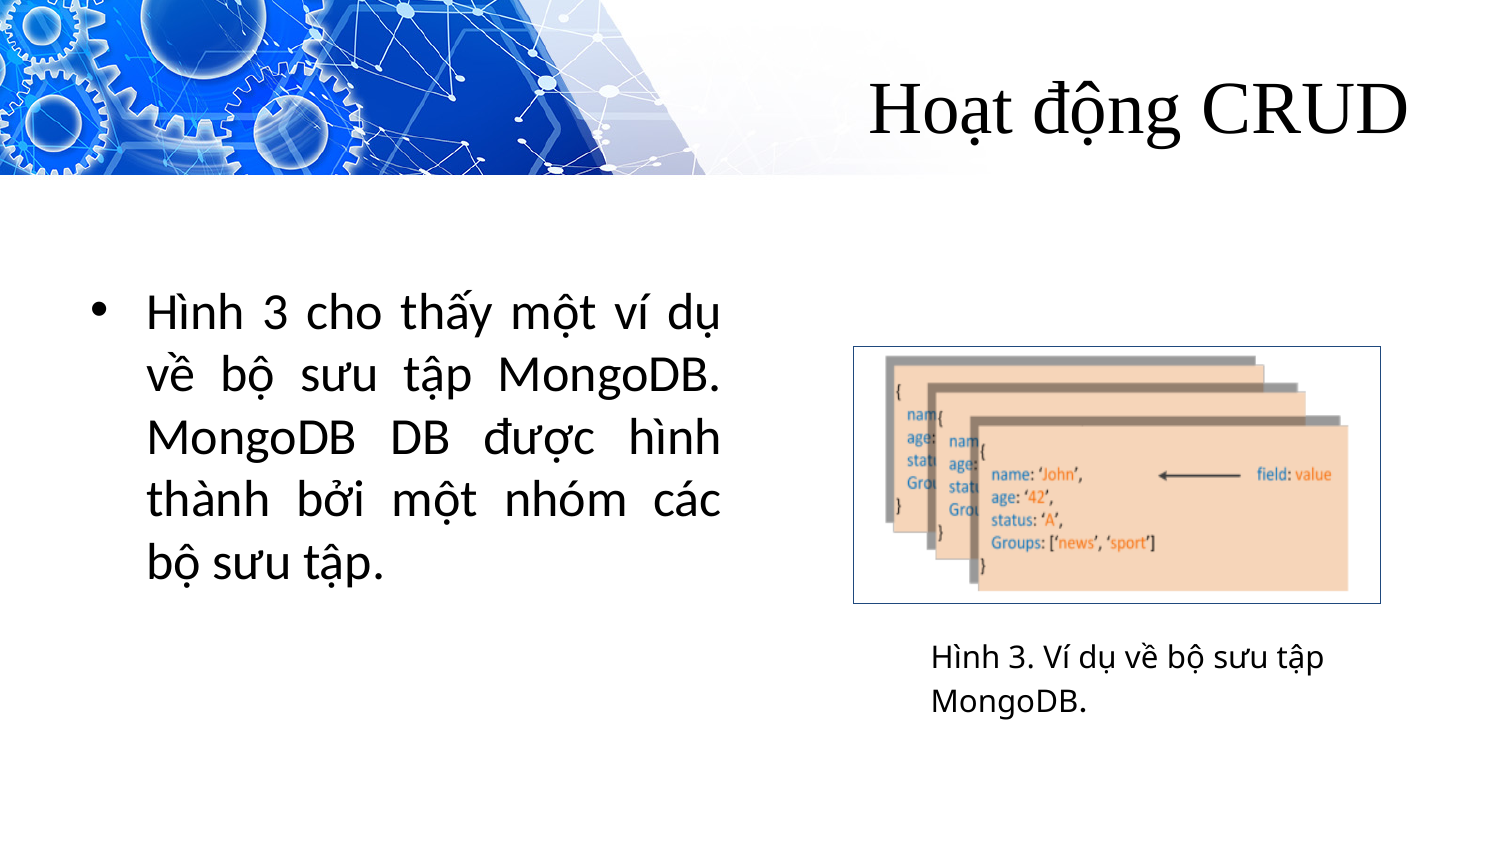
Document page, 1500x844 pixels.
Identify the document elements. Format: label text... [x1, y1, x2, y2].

list Hình 3 cho thấy một ví dụ về bộ sưu tập MongoDB. MongoDB DB được hình thành bởi một nhóm các bộ sưu tập. [75, 196, 738, 754]
picture [0, 0, 1500, 844]
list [852, 346, 1381, 605]
title Hoạt động CRUD [75, 33, 1425, 175]
text_box Hình 3. Ví dụ về bộ sưu tập MongoDB. [915, 630, 1357, 728]
